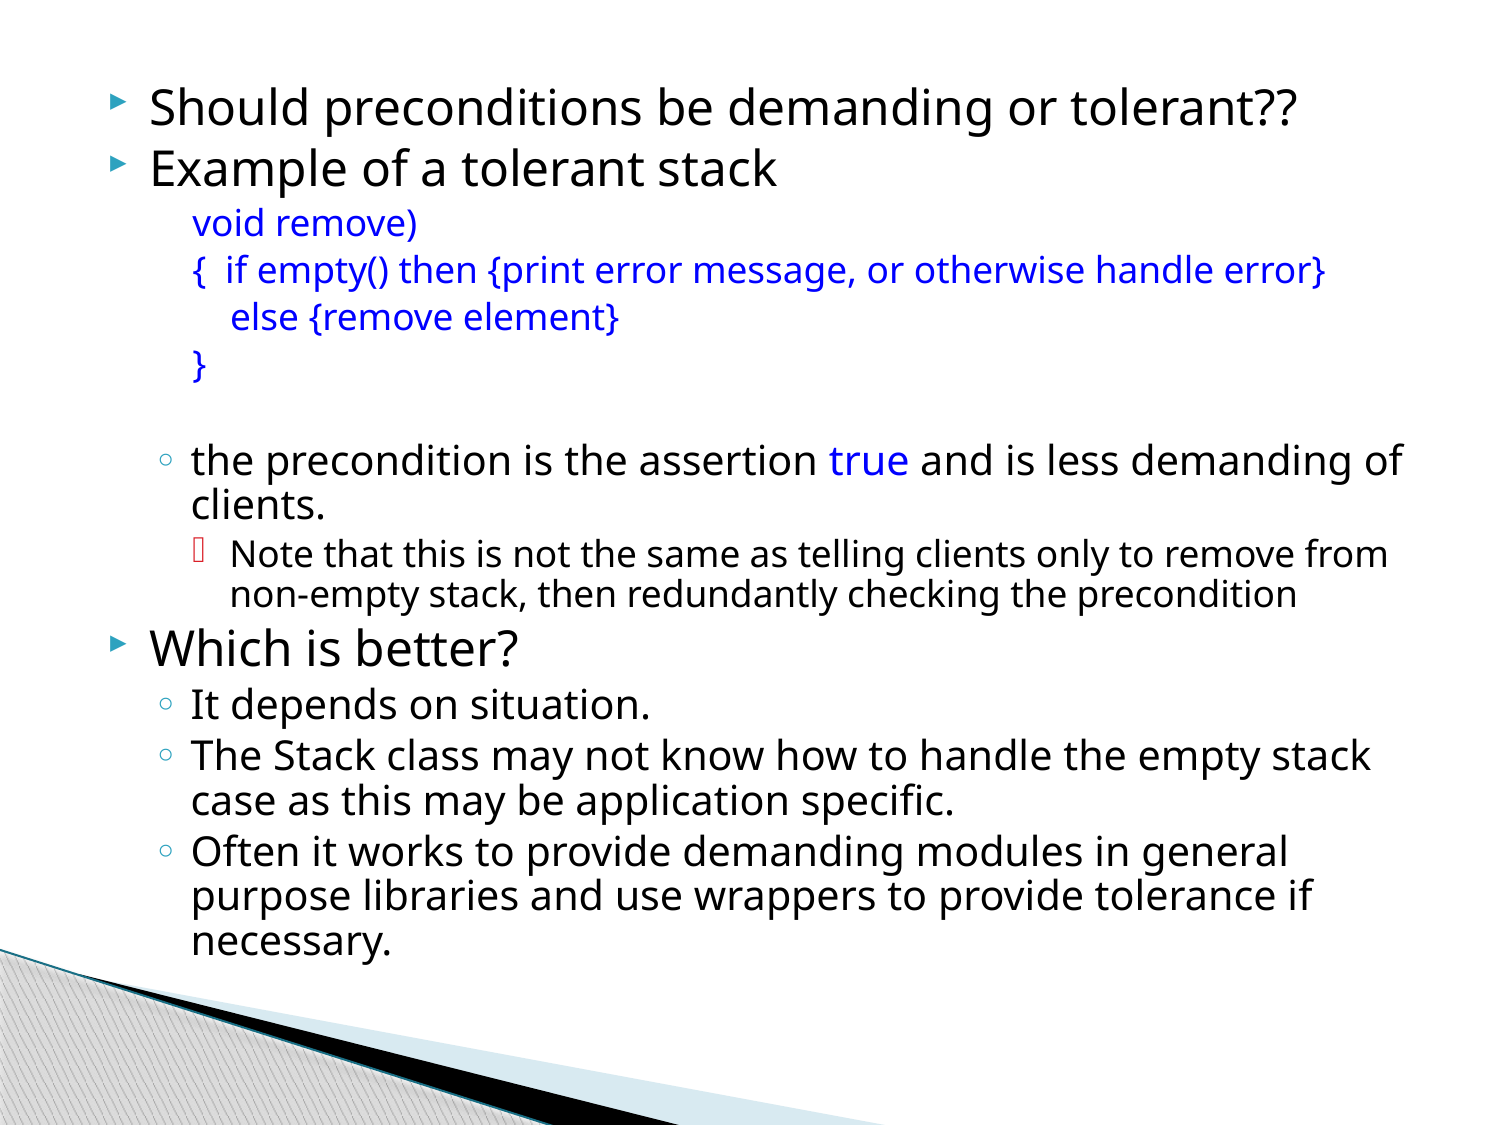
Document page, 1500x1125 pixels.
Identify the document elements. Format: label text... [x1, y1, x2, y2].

list Should preconditions be demanding or tolerant?? Example of a tolerant stack void remove) { if empty() then {print error message, or otherwise handle error} else {remove element} } the precondition is the assertion true and is less demanding of clients. Note that this is not the same as telling clients only to remove from non-empty stack, then redundantly checking the precondition Which is better? It depends on situation. The Stack class may not know how to handle the empty stack case as this may be application specific. Often it works to provide demanding modules in general purpose libraries and use wrappers to provide tolerance if necessary. [75, 75, 1425, 1005]
